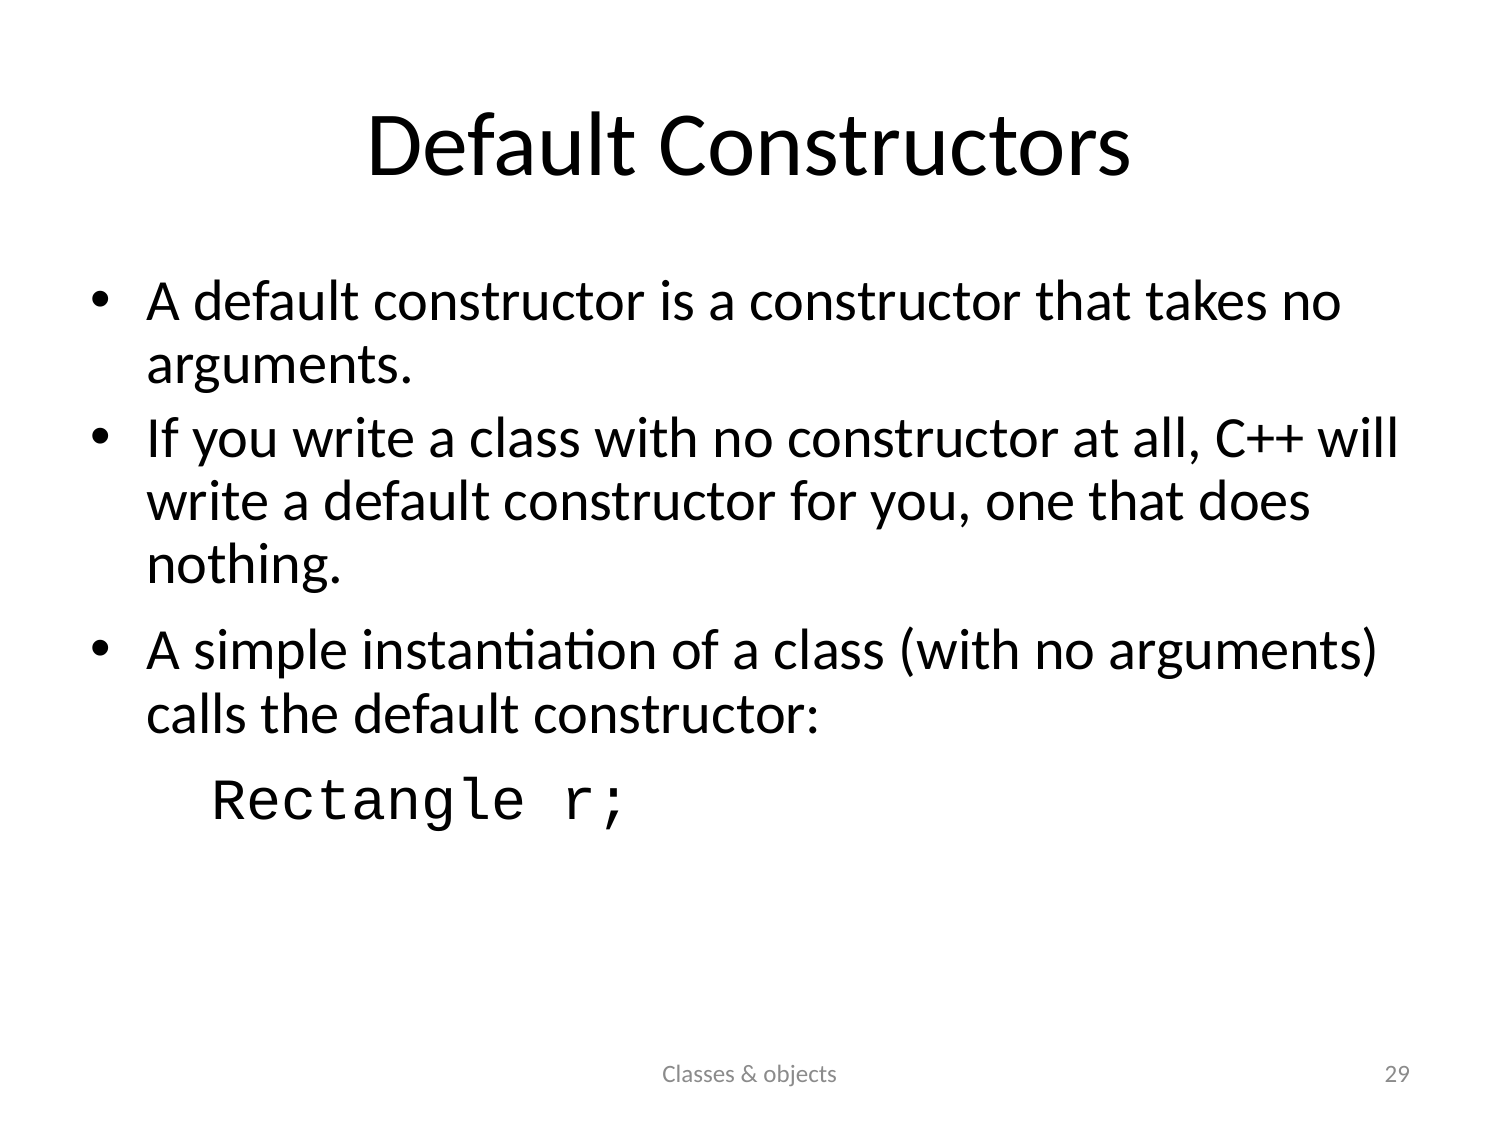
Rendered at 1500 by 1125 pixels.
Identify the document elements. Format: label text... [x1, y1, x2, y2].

title Default Constructors [75, 45, 1425, 233]
footer Classes & objects [512, 1042, 988, 1103]
slide_number 29 [1074, 1042, 1425, 1103]
list A default constructor is a constructor that takes no arguments. If you write a class with no constructor at all, C++ will write a default constructor for you, one that does nothing. A simple instantiation of a class (with no arguments) calls the default constructor: Rectangle r; [75, 262, 1425, 1005]
